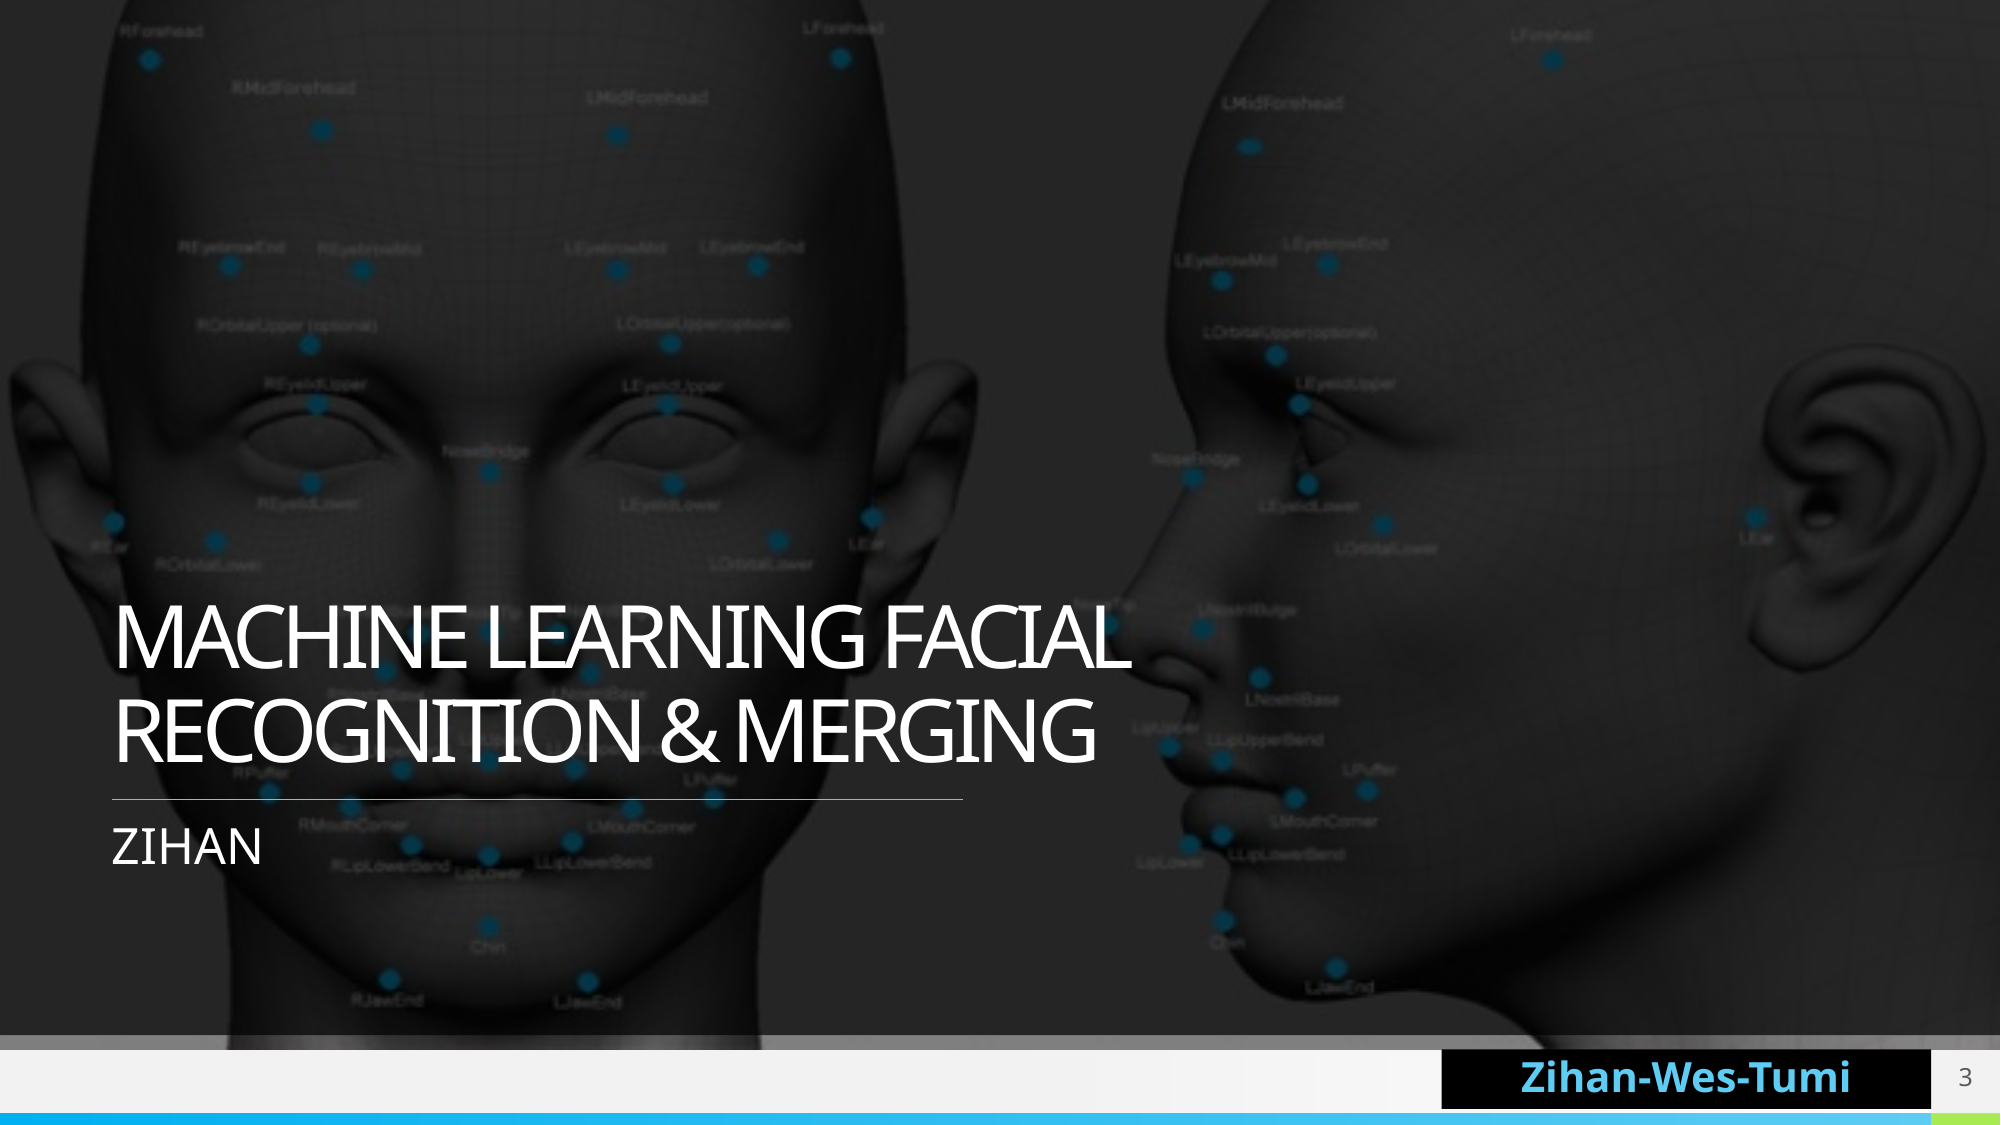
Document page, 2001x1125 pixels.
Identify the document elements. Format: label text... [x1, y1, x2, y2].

text_box Zihan-Wes-Tumi [1441, 1050, 1932, 1109]
picture [0, 0, 2000, 1050]
slide_number 3 [1931, 1050, 2000, 1114]
